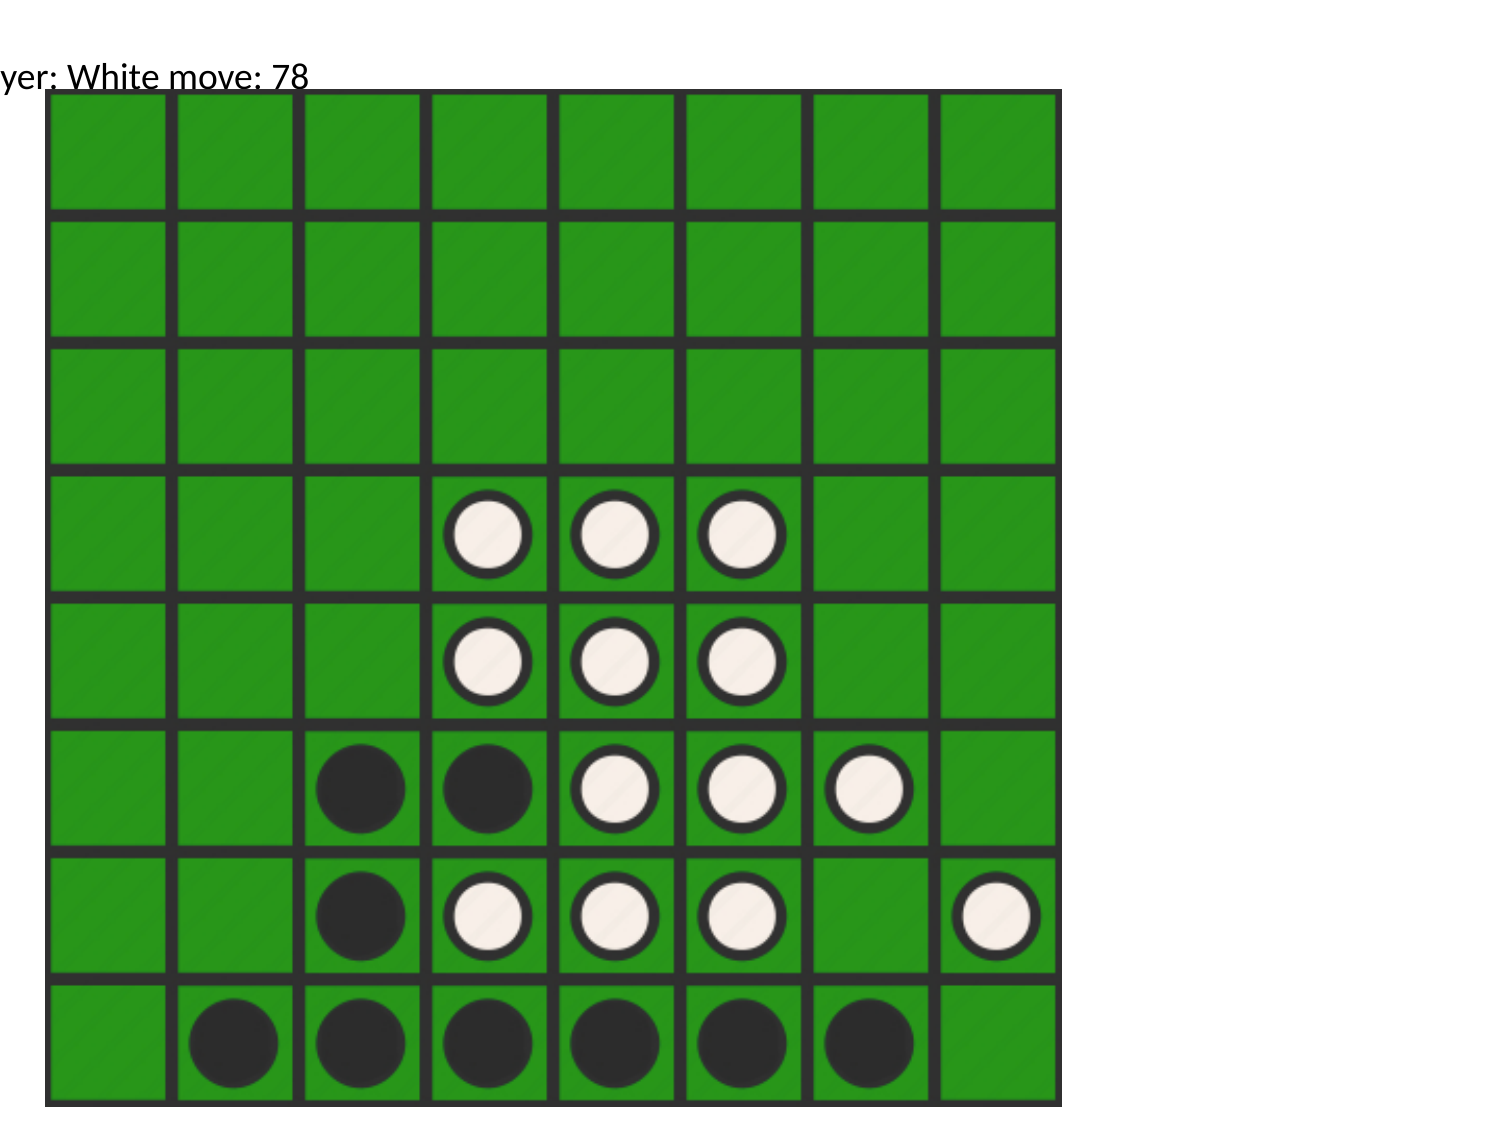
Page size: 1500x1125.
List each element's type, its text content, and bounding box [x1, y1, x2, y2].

text_box turn: 18 player: White move: 78 [0, 44, 325, 105]
picture [44, 89, 1062, 1107]
